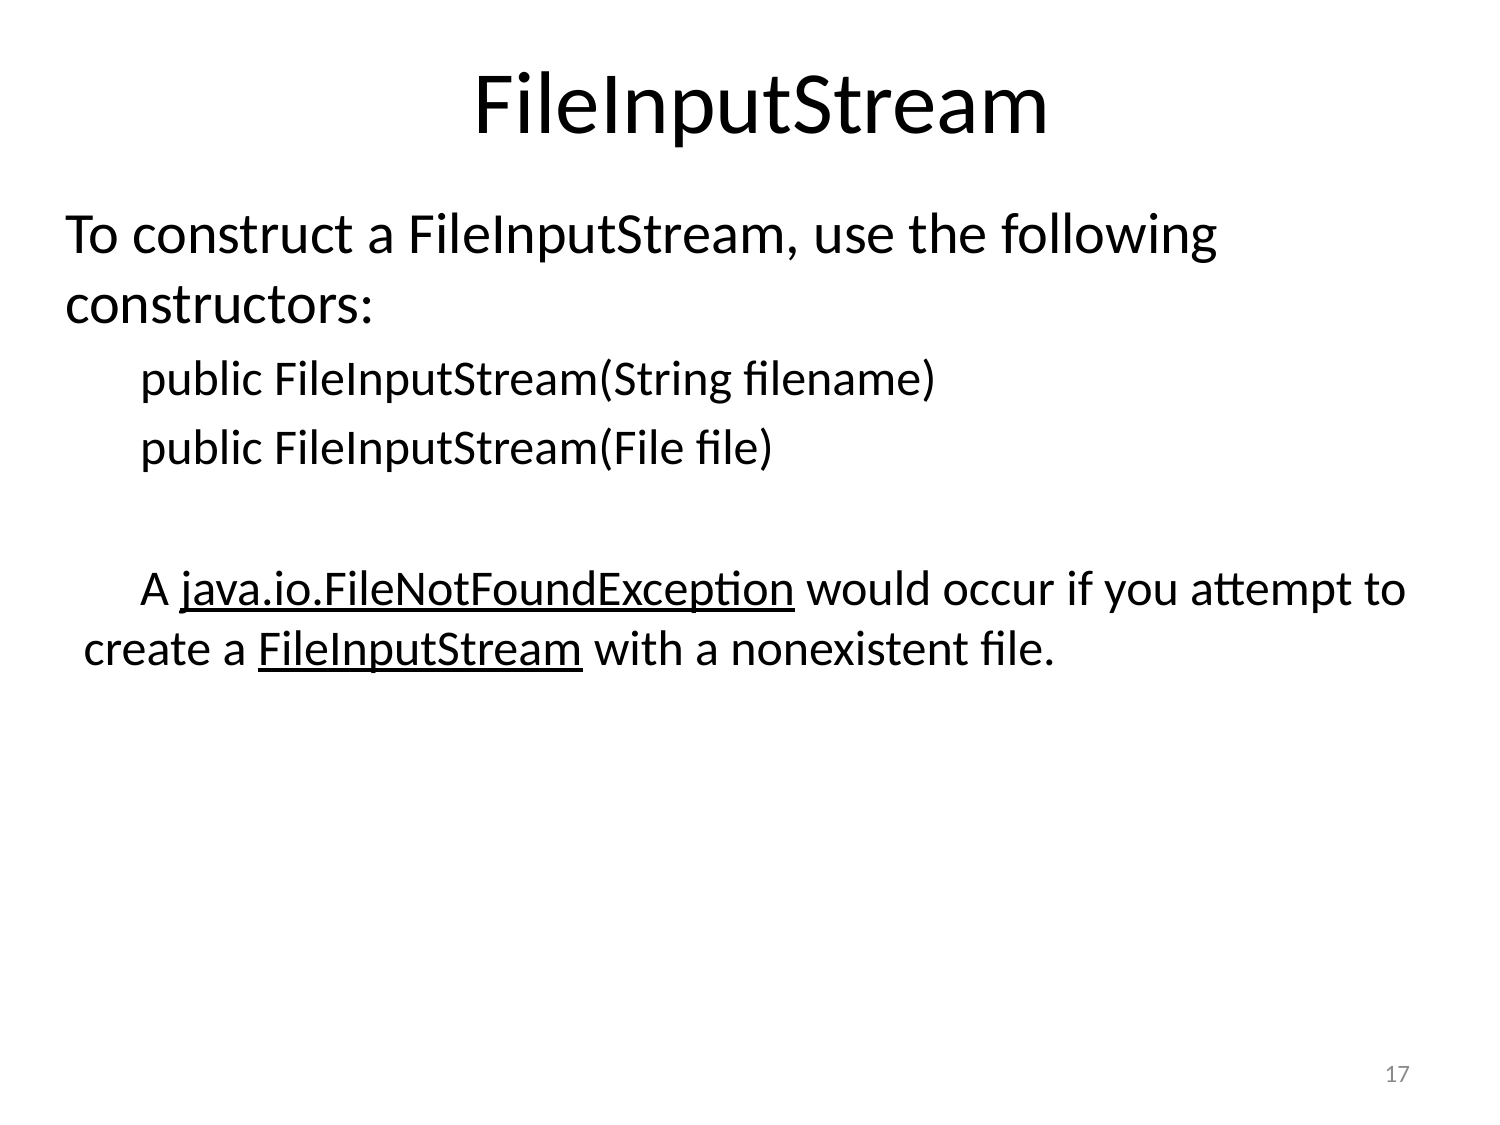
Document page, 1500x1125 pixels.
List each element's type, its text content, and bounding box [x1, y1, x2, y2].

slide_number 17 [1074, 1042, 1425, 1103]
list To construct a FileInputStream, use the following constructors: public FileInputStream(String filename) public FileInputStream(File file) A java.io.FileNotFoundException would occur if you attempt to create a FileInputStream with a nonexistent file. [50, 187, 1475, 825]
title FileInputStream [125, 37, 1400, 160]
